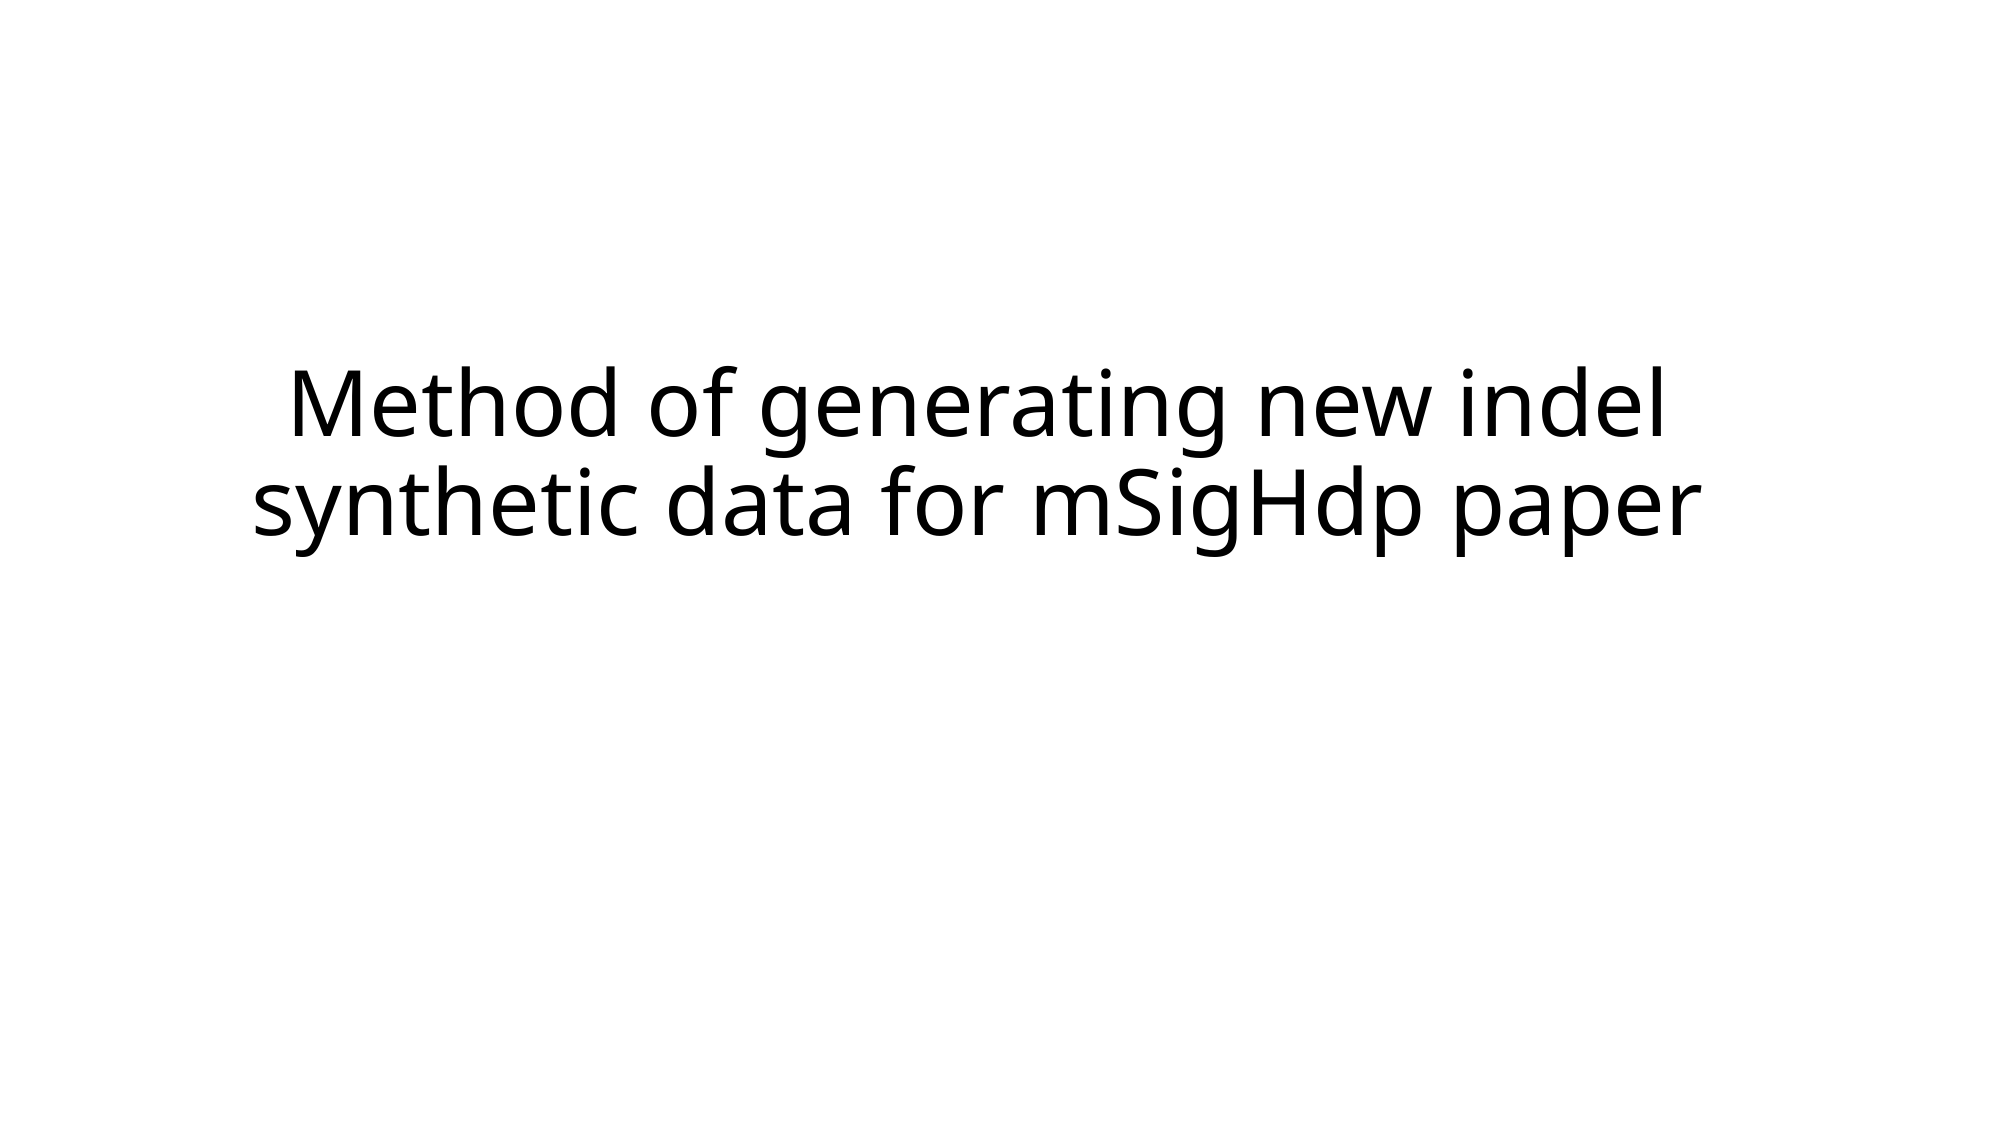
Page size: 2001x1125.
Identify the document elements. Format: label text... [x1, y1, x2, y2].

title Method of generating new indel synthetic data for mSigHdp paper [134, 308, 1823, 563]
